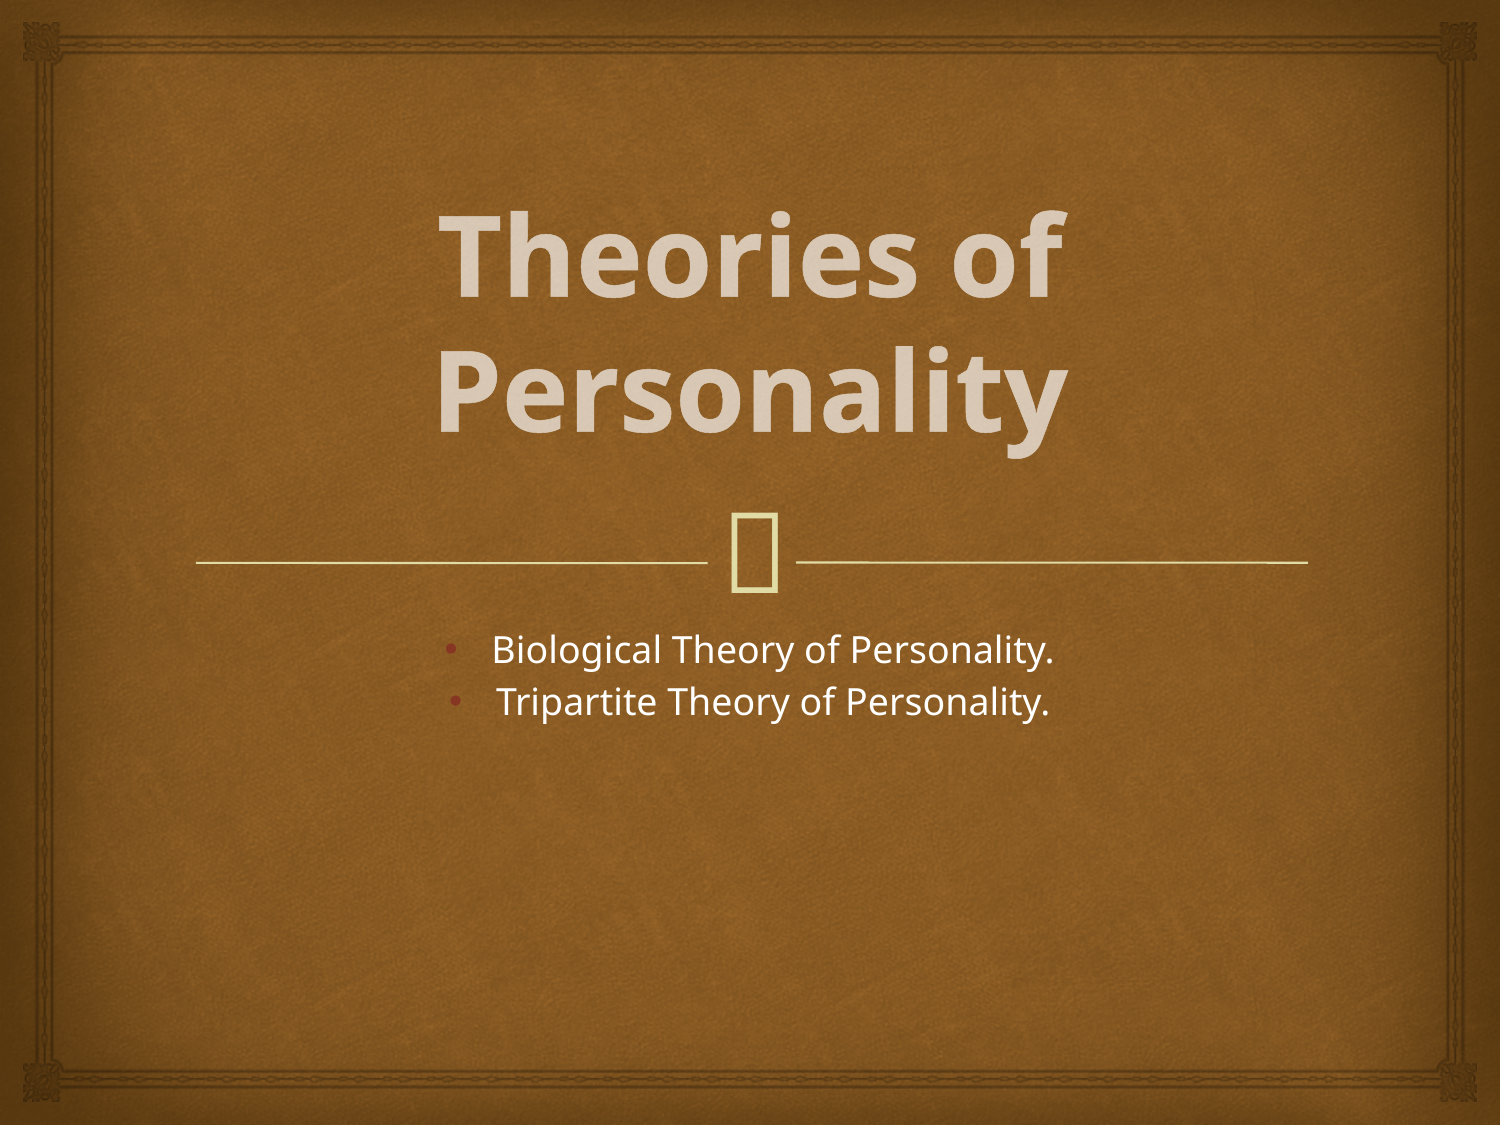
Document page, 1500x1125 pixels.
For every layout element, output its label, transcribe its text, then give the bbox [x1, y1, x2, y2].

title Theories of Personality [194, 227, 1306, 512]
subtitle Biological Theory of Personality. Tripartite Theory of Personality. [225, 618, 1275, 906]
picture [0, 0, 1500, 1125]
